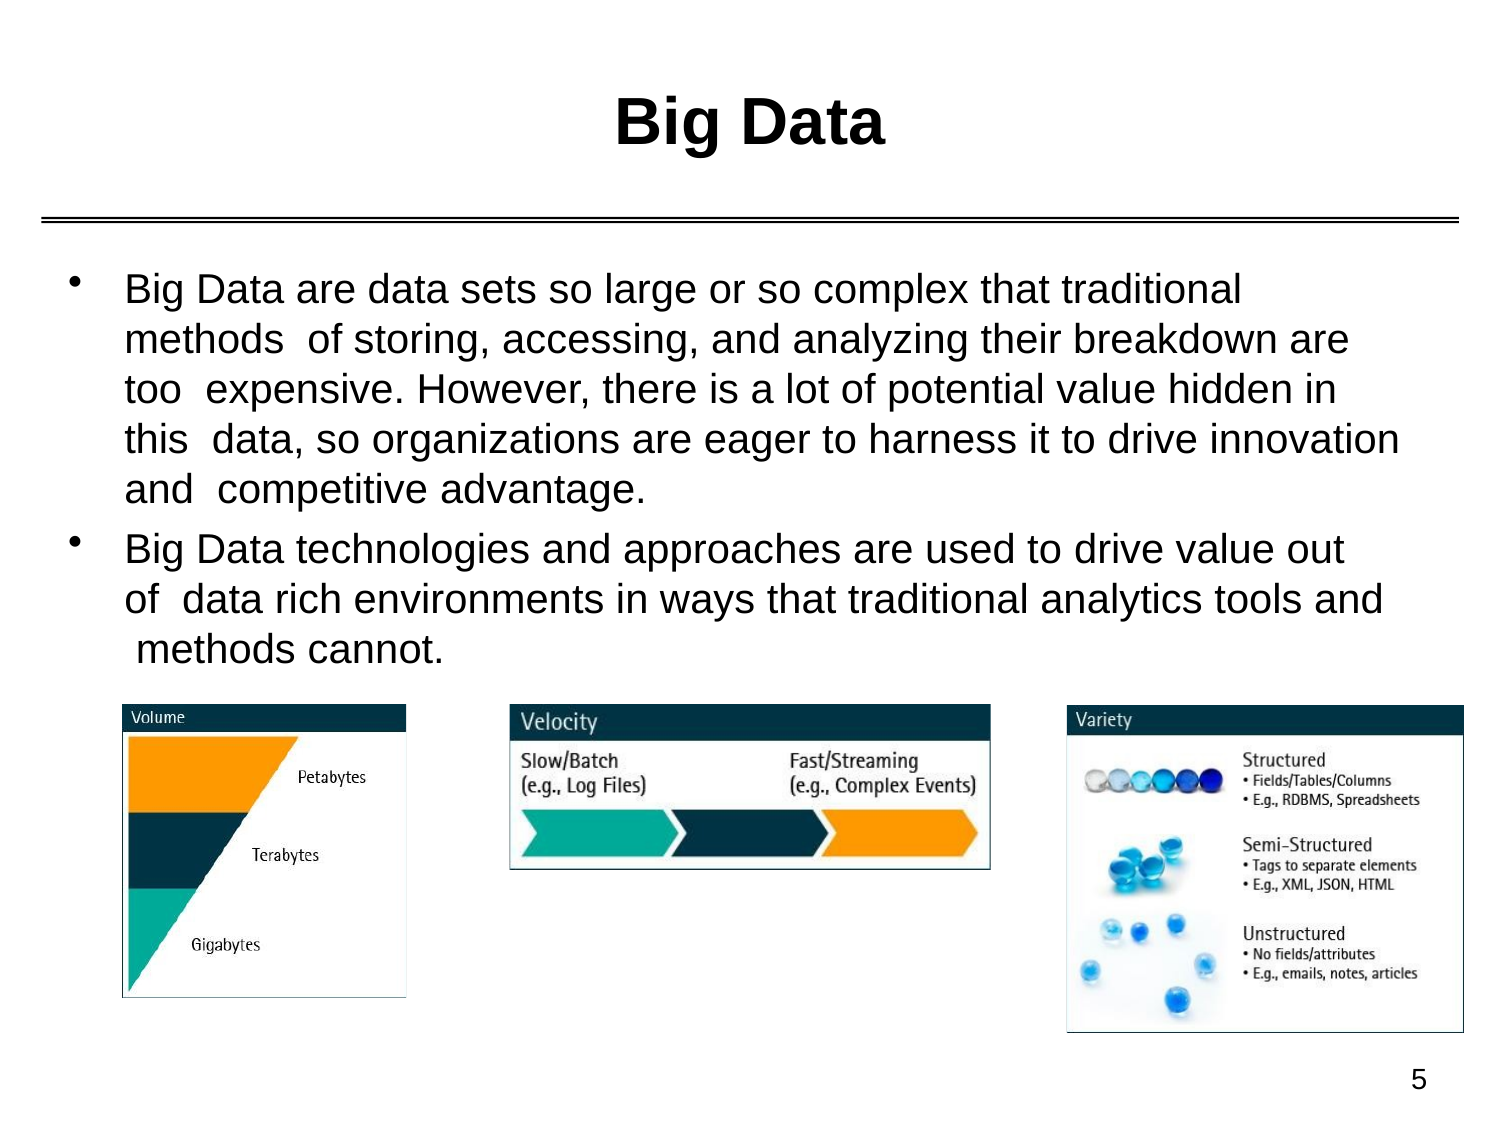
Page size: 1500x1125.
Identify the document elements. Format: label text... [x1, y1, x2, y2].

text_box Big Data are data sets so large or so complex that traditional methods of storing, accessing, and analyzing their breakdown are too expensive. However, there is a lot of potential value hidden in this data, so organizations are eager to harness it to drive innovation and competitive advantage. Big Data technologies and approaches are used to drive value out of data rich environments in ways that traditional analytics tools and methods cannot. [66, 259, 1413, 672]
text_box [122, 704, 407, 998]
text_box [509, 704, 991, 870]
text_box [1066, 705, 1464, 1033]
slide_number 5 [1405, 1060, 1451, 1125]
title Big Data [612, 75, 888, 259]
